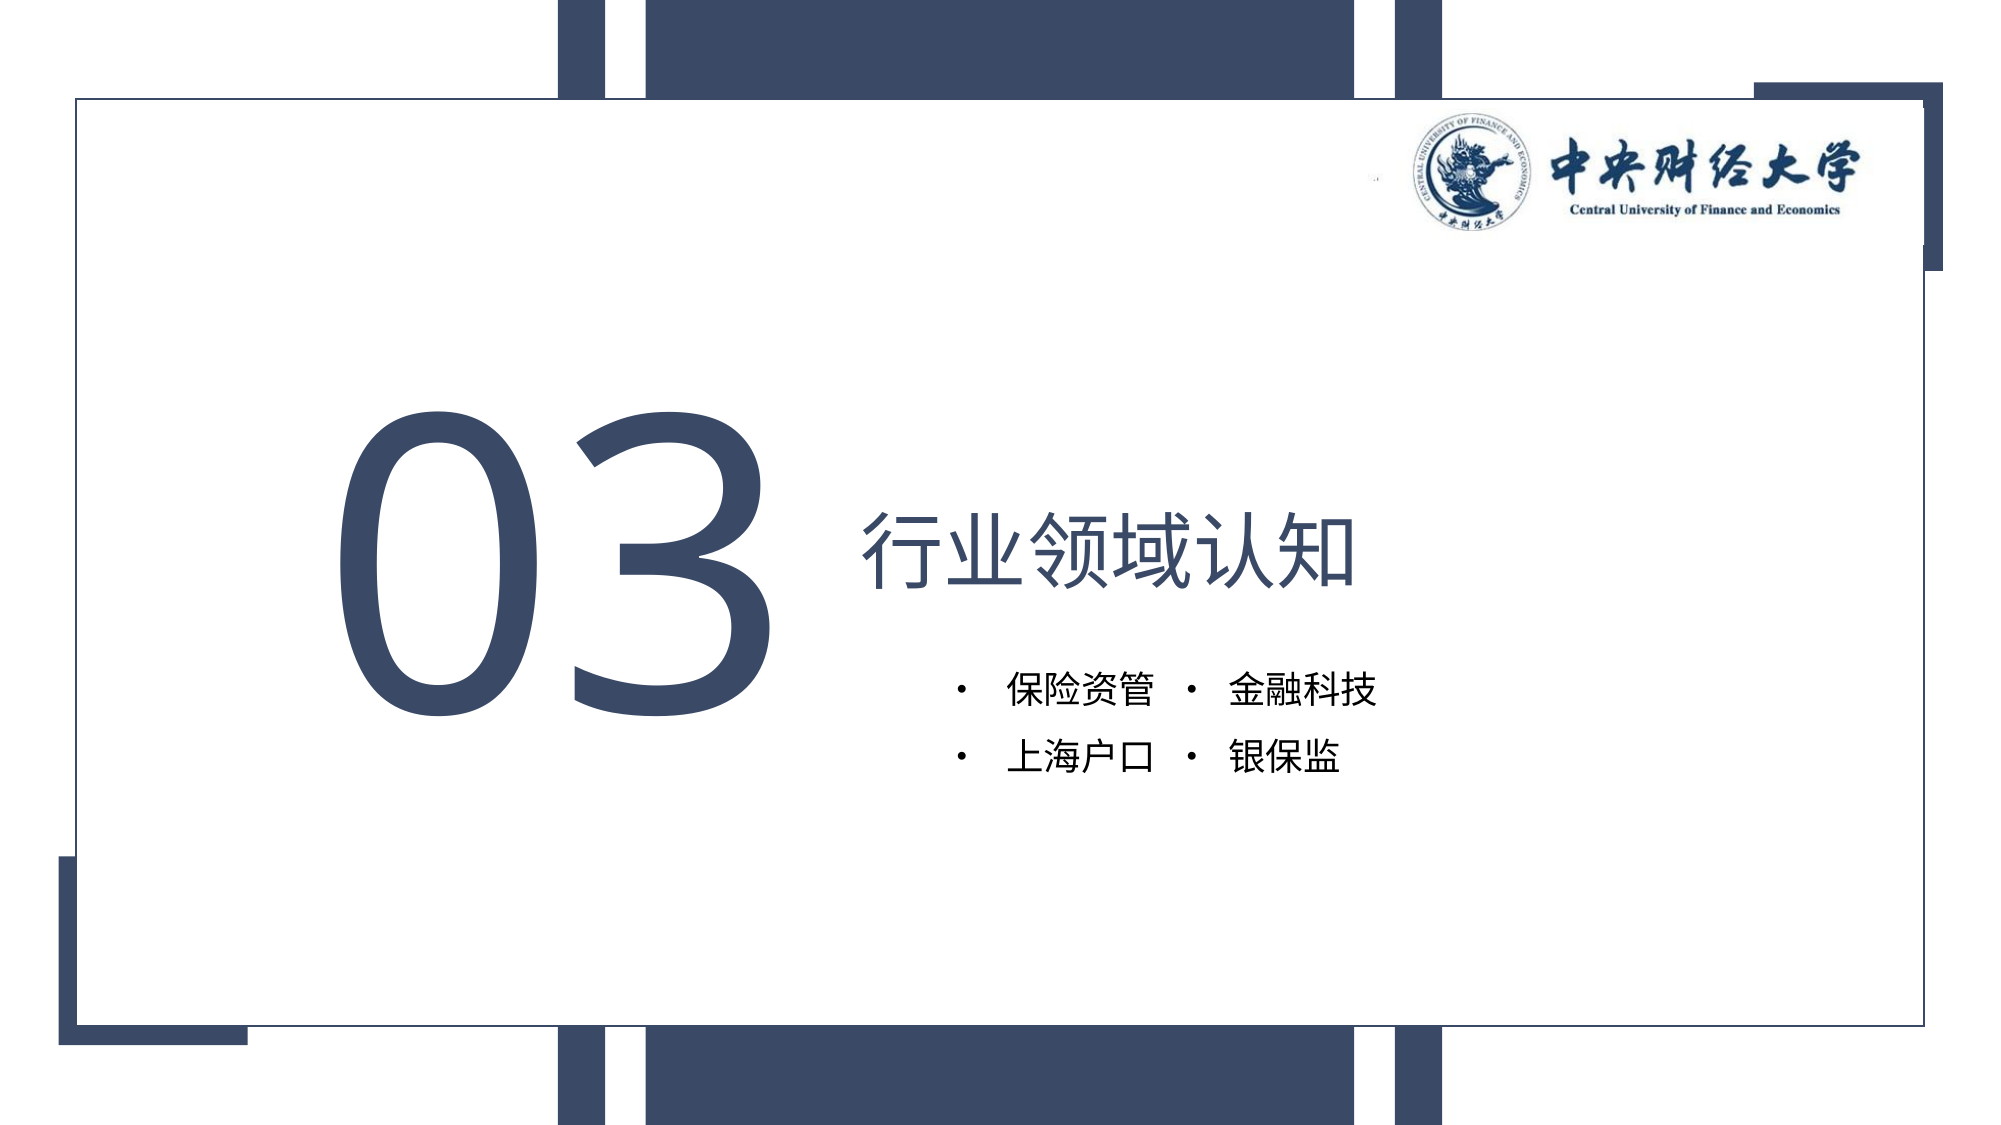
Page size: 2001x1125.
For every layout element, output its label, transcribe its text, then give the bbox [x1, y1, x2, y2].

picture [1367, 108, 1925, 245]
text_box [58, 855, 249, 1046]
text_box [557, 0, 606, 98]
text_box [75, 98, 1925, 1027]
text_box [1394, 1027, 1443, 1125]
text_box [645, 1027, 1355, 1125]
text_box [645, 0, 1355, 98]
text_box • 保险资管 • 金融科技 • 上海户口 • 银保监 [928, 635, 1781, 786]
text_box 03 [216, 290, 898, 803]
text_box [1394, 0, 1443, 98]
text_box 行业领域认知 [845, 491, 1653, 606]
text_box [557, 1027, 606, 1125]
text_box [1753, 81, 1944, 272]
